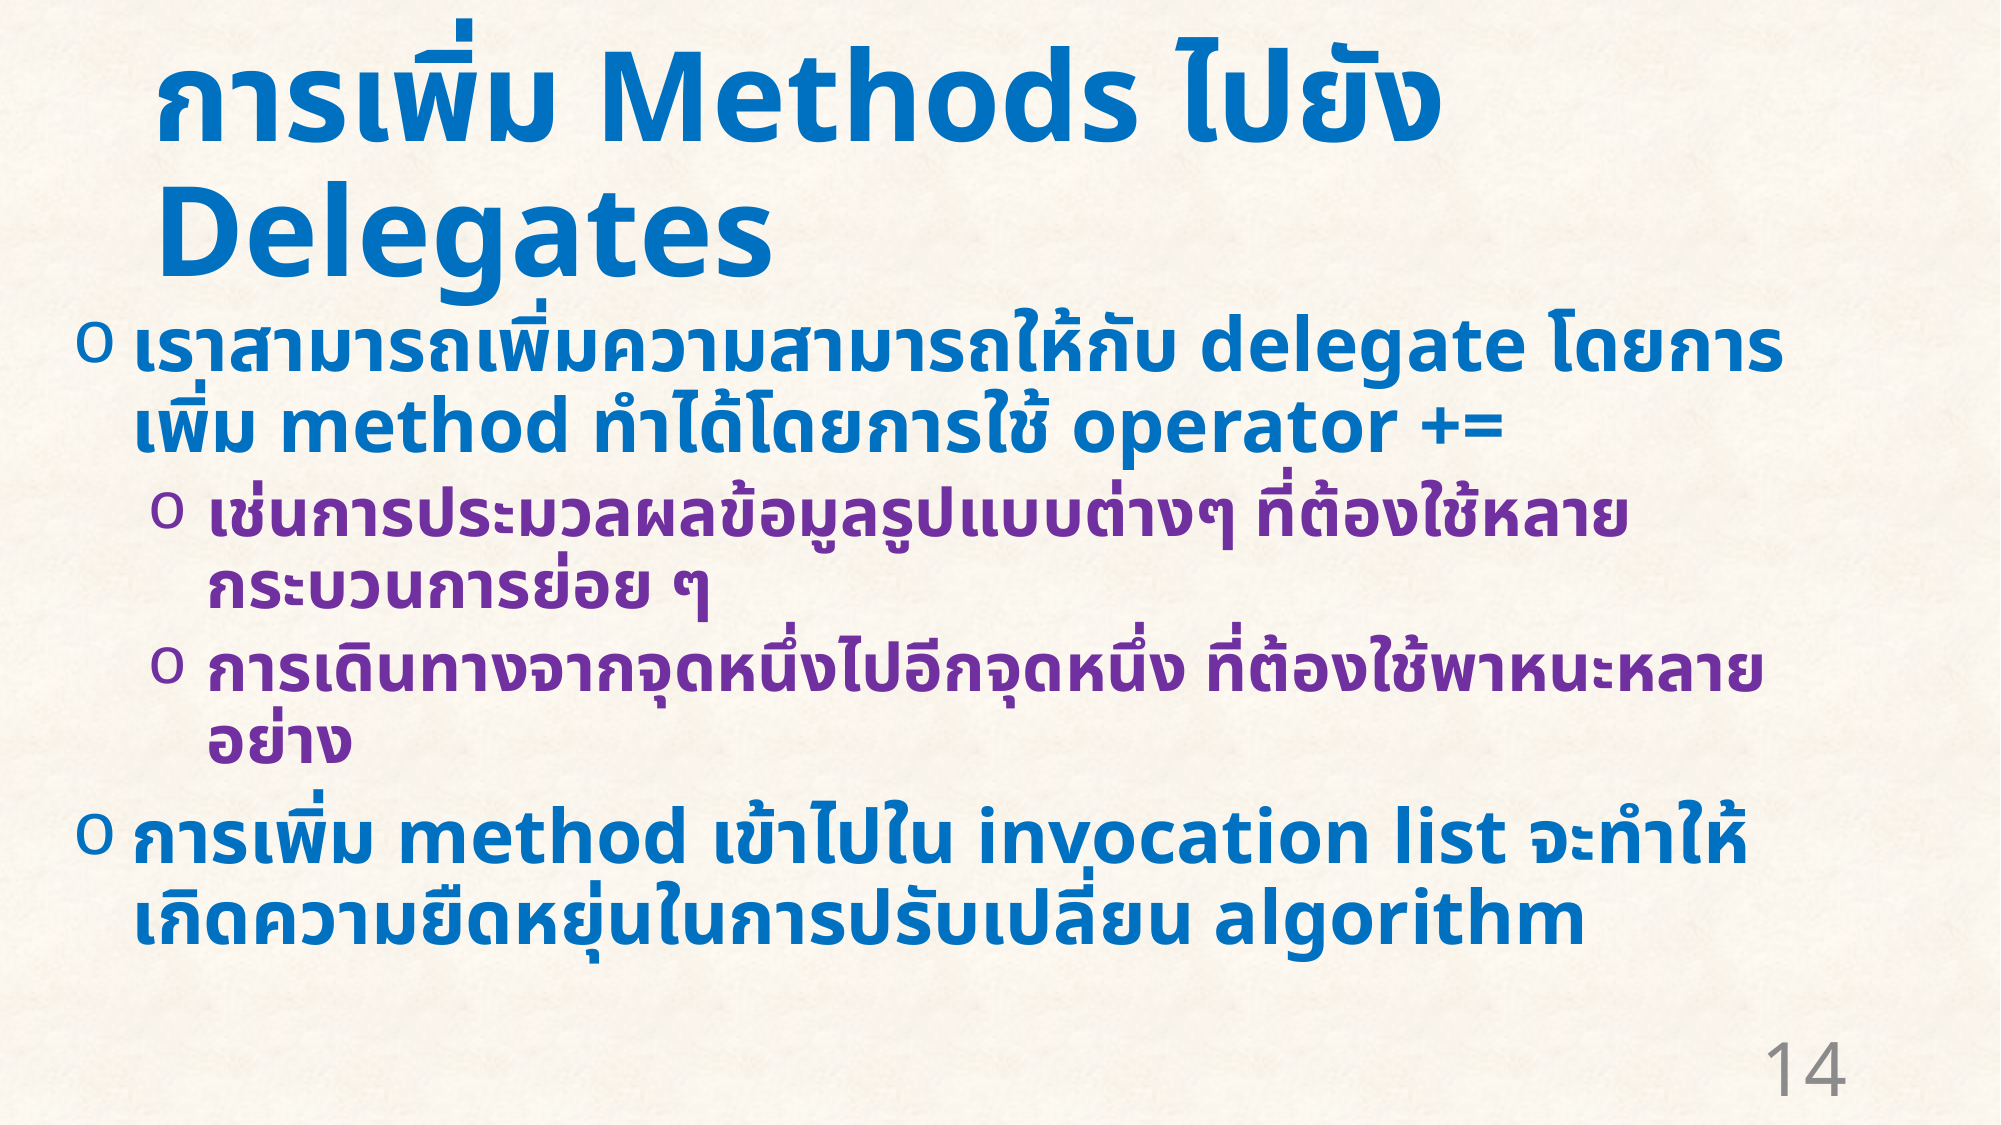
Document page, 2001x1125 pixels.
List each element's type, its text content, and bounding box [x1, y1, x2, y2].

list เราสามารถเพิ่มความสามารถให้กับ delegate โดยการเพิ่ม method ทำได้โดยการใช้ operator += เช่นการประมวลผลข้อมูลรูปแบบต่างๆ ที่ต้องใช้หลายกระบวนการย่อย ๆ การเดินทางจากจุดหนึ่งไปอีกจุดหนึ่ง ที่ต้องใช้พาหนะหลายอย่าง การเพิ่ม method เข้าไปใน invocation list จะทำให้เกิดความยืดหยุ่นในการปรับเปลี่ยน algorithm [57, 299, 1863, 1014]
title การเพิ่ม Methods ไปยัง Delegates [137, 59, 1863, 278]
slide_number 14 [1412, 1042, 1863, 1103]
